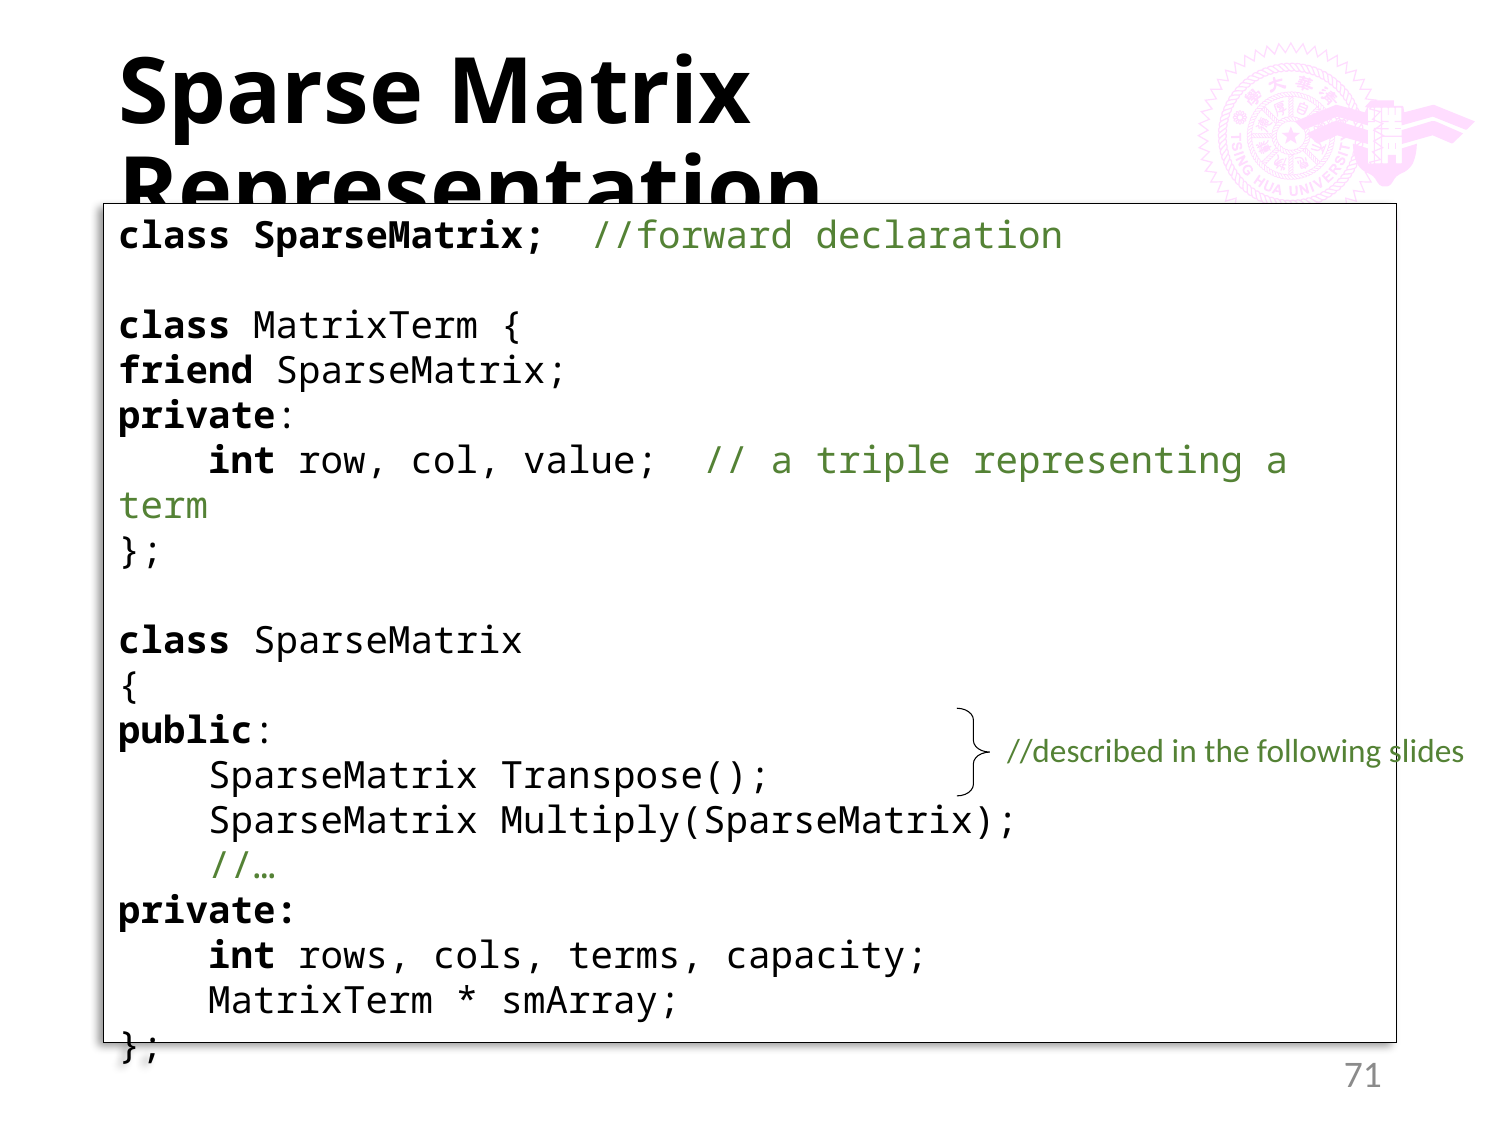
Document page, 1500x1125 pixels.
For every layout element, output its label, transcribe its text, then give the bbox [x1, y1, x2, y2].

list class SparseMatrix; //forward declaration class MatrixTerm { friend SparseMatrix; private: int row, col, value; // a triple representing a term }; class SparseMatrix { public: SparseMatrix Transpose(); SparseMatrix Multiply(SparseMatrix); //… private: int rows, cols, terms, capacity; MatrixTerm * smArray; }; [103, 203, 1397, 1043]
title Sparse Matrix Representation [103, 59, 1397, 203]
slide_number 71 [1059, 1046, 1397, 1103]
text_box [956, 708, 1483, 796]
